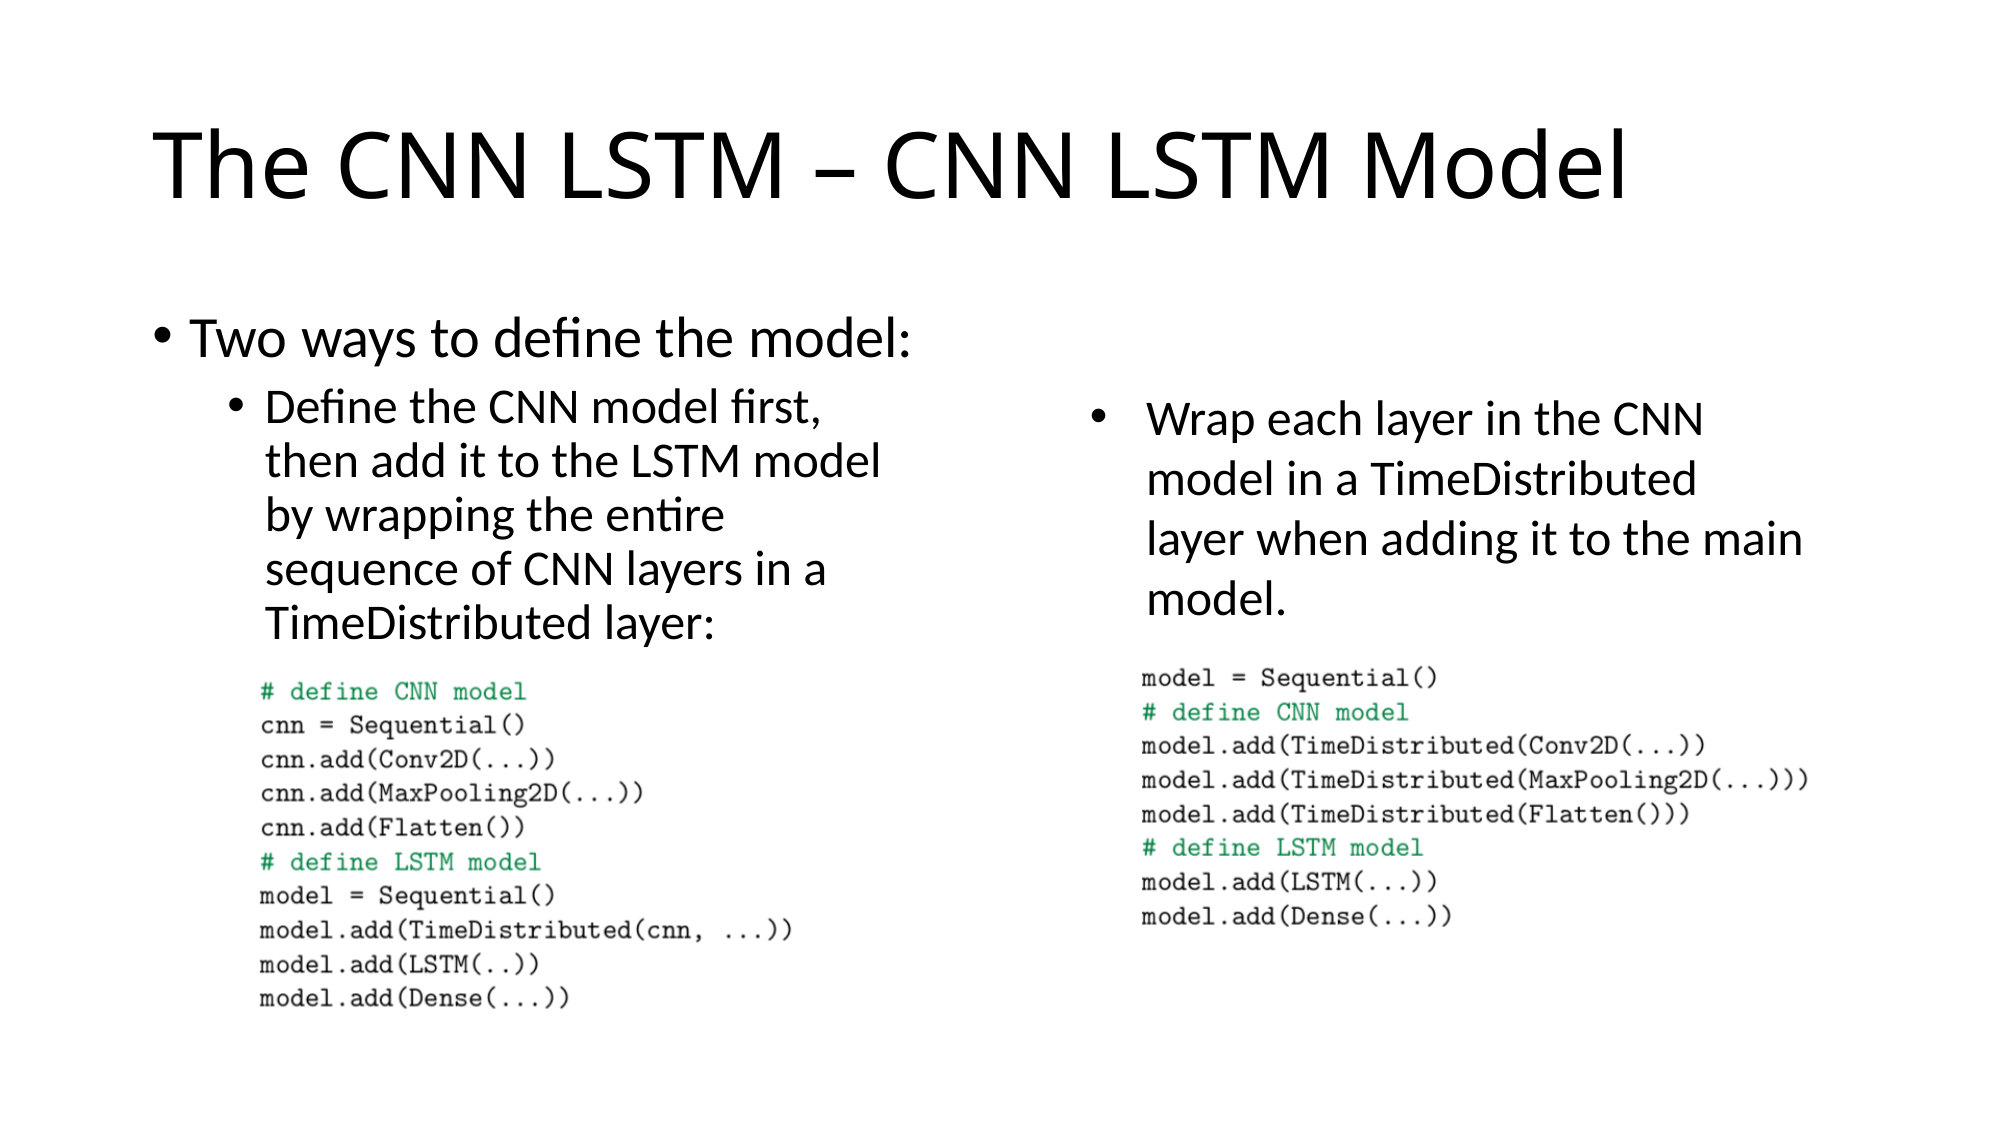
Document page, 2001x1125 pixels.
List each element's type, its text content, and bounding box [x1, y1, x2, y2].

list Two ways to define the model: Define the CNN model first, then add it to the LSTM model by wrapping the entire sequence of CNN layers in a TimeDistributed layer: [137, 299, 932, 1014]
picture [257, 673, 812, 1014]
picture [1142, 656, 1823, 934]
text_box Wrap each layer in the CNN model in a TimeDistributed layer when adding it to the main model. [999, 377, 1823, 633]
title The CNN LSTM – CNN LSTM Model [137, 59, 1863, 278]
